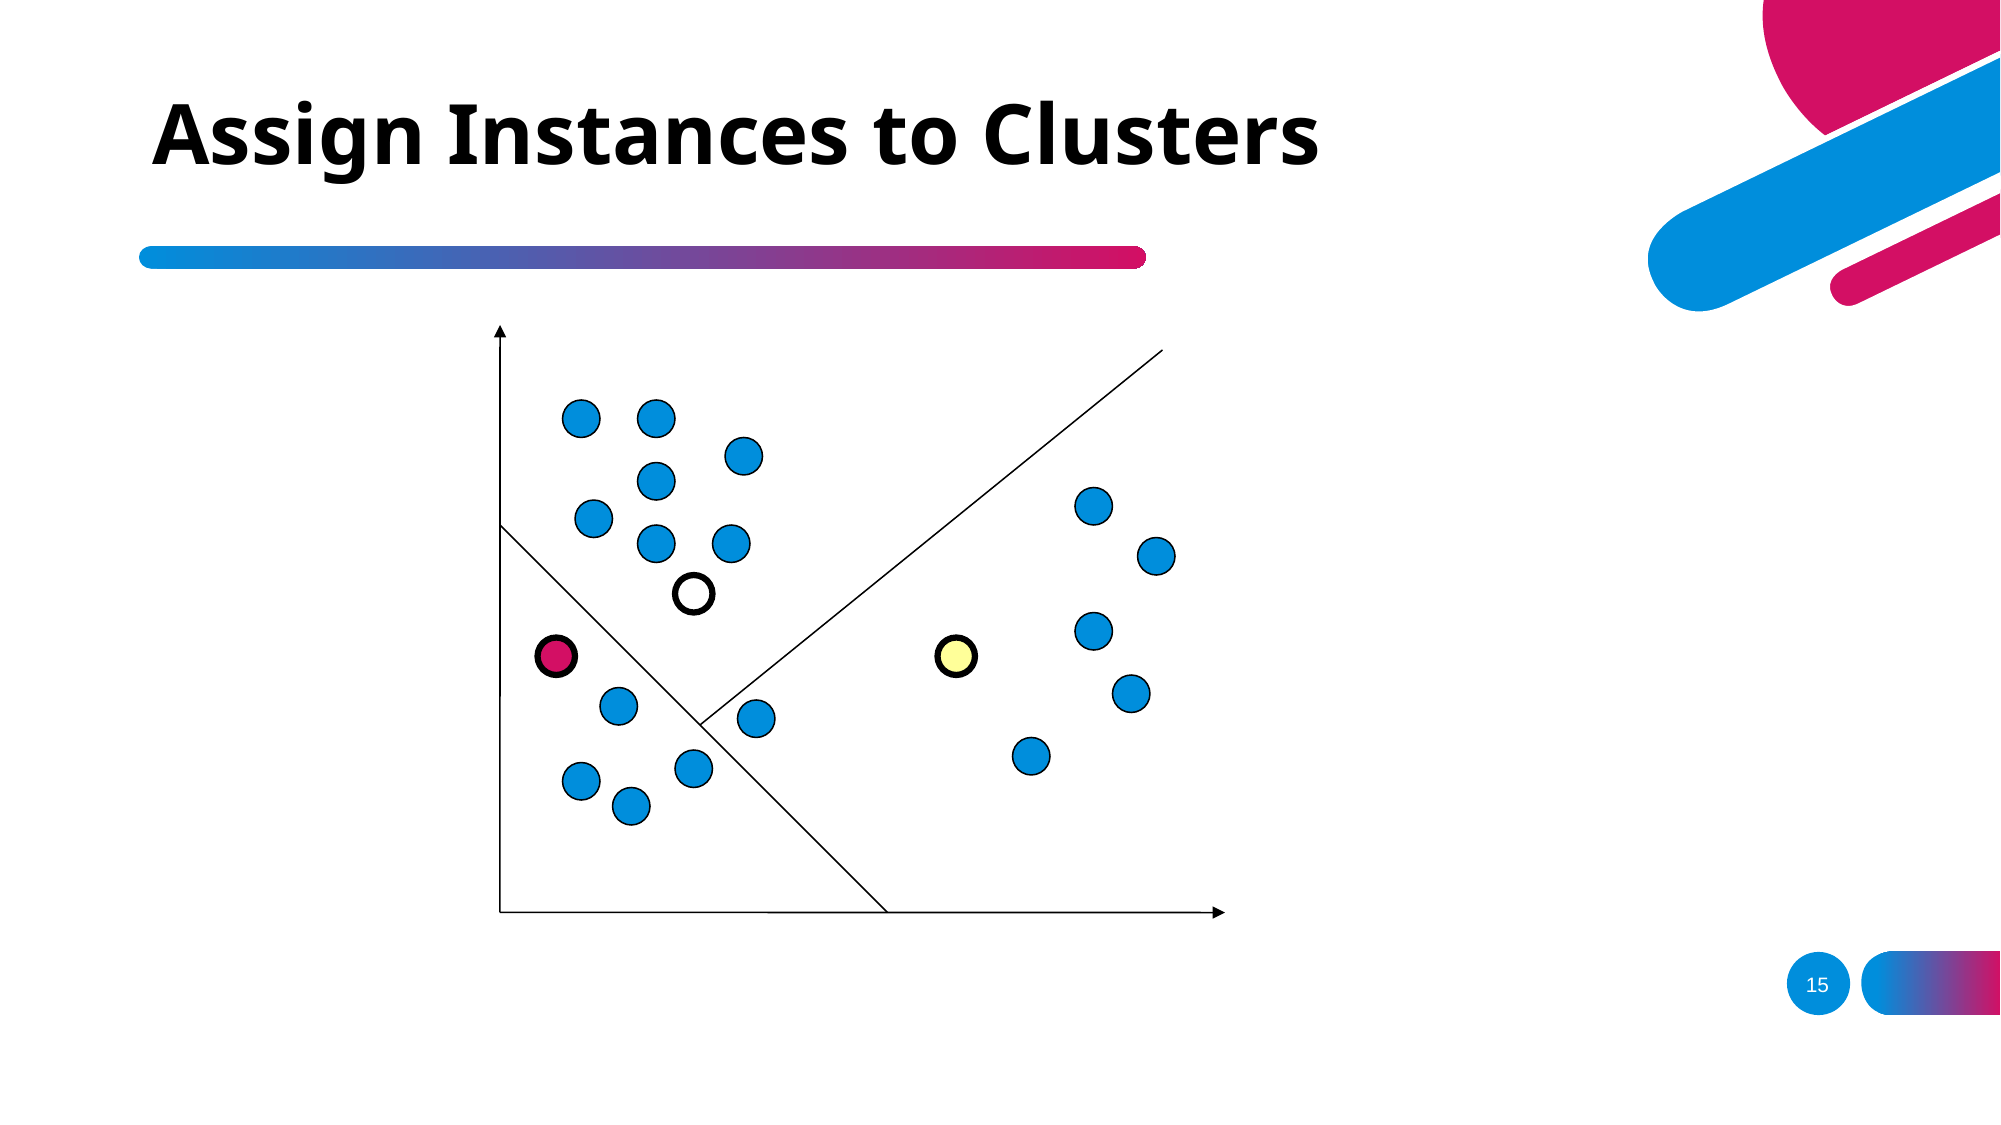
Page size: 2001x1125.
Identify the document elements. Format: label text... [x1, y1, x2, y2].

text_box [637, 525, 676, 563]
title Assign Instances to Clusters [137, 59, 1623, 215]
text_box [725, 437, 763, 475]
text_box [612, 787, 651, 826]
text_box [937, 637, 976, 676]
text_box [712, 525, 751, 563]
text_box [562, 399, 601, 438]
text_box [637, 462, 676, 501]
text_box [562, 762, 601, 801]
text_box [675, 575, 713, 613]
text_box [1137, 537, 1176, 576]
text_box [575, 500, 613, 538]
text_box [1112, 675, 1150, 713]
text_box [737, 699, 775, 738]
text_box [493, 324, 507, 912]
slide_number 15 [1772, 954, 1863, 1015]
text_box [1012, 737, 1051, 775]
text_box [600, 687, 638, 726]
text_box [637, 399, 676, 438]
text_box [537, 637, 576, 676]
text_box [675, 750, 713, 788]
text_box [1074, 612, 1113, 651]
text_box [1074, 487, 1113, 526]
text_box [888, 906, 1225, 919]
